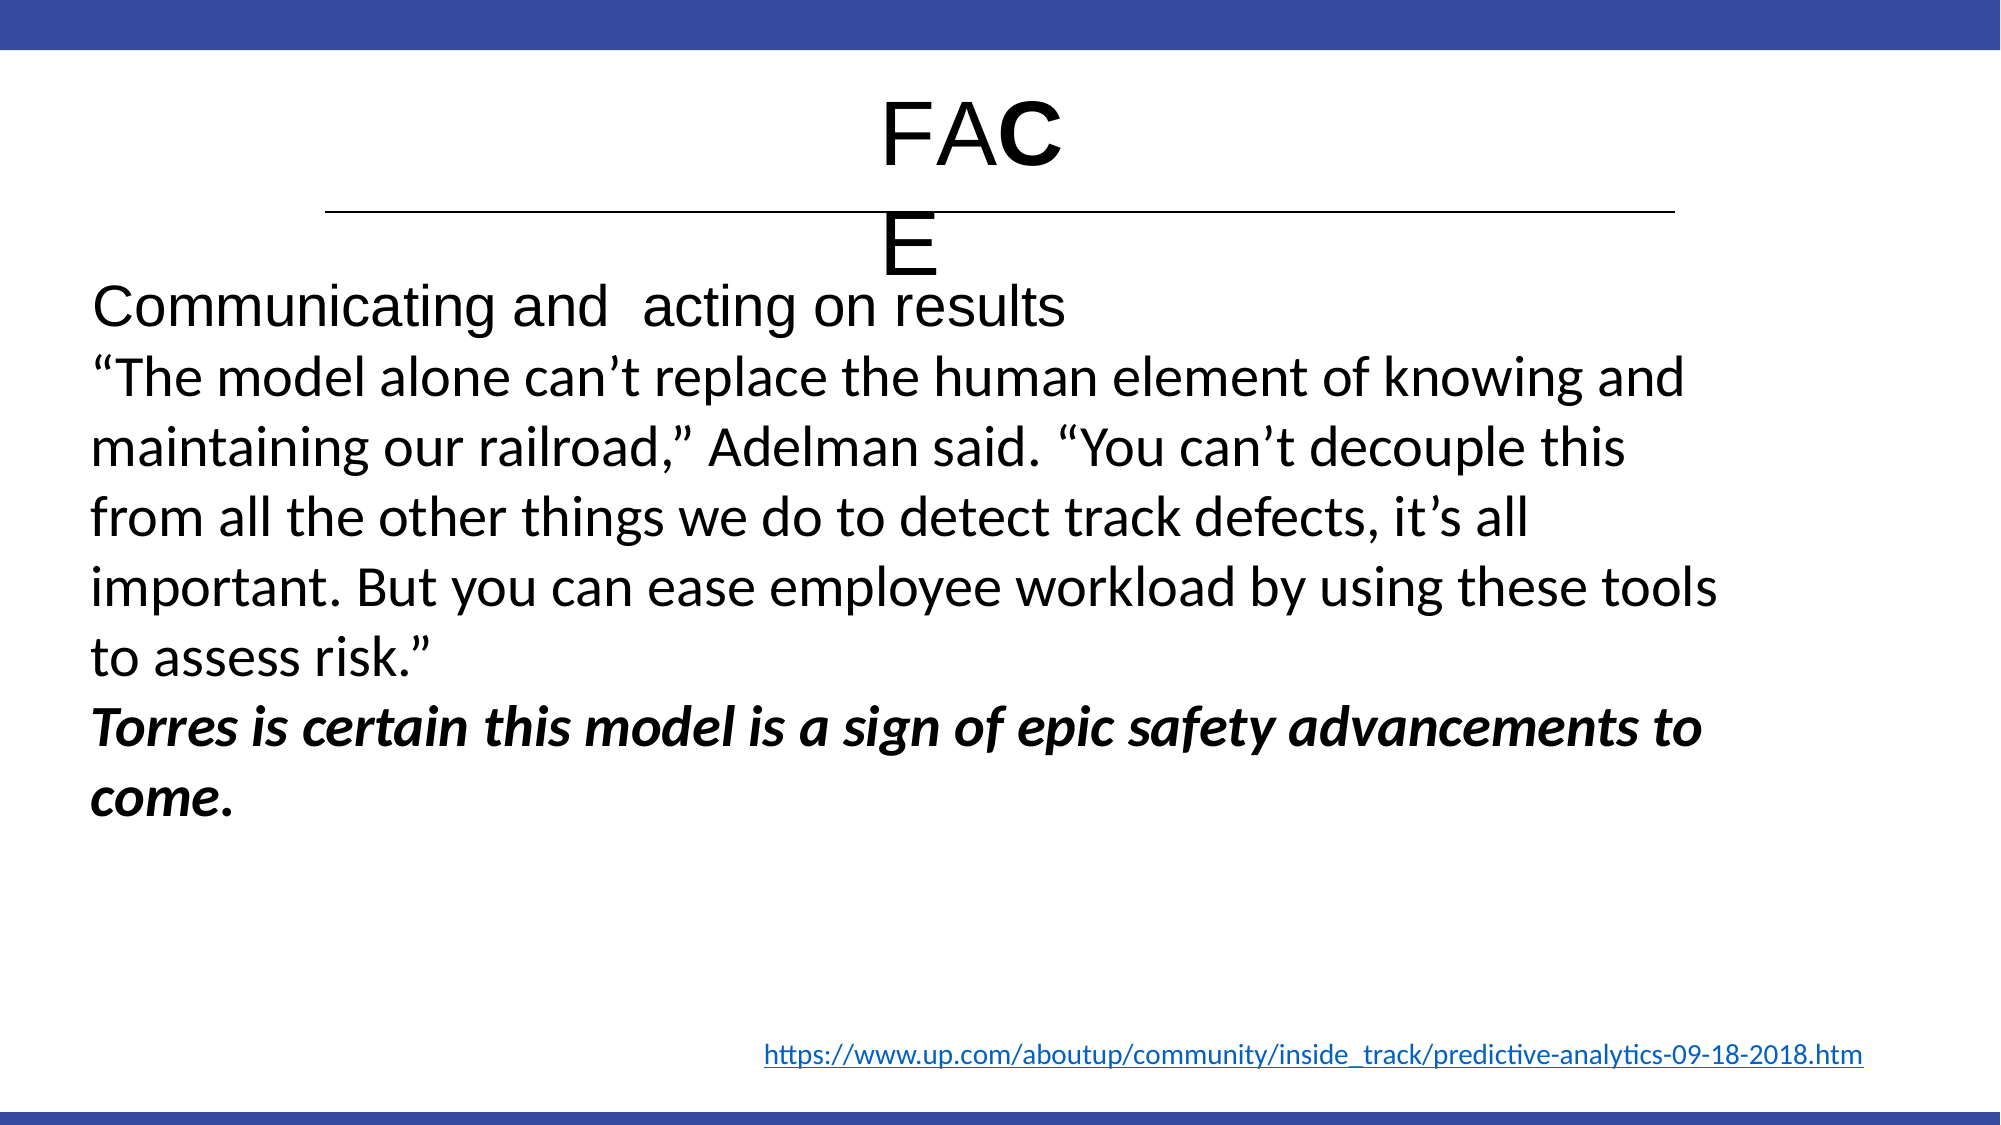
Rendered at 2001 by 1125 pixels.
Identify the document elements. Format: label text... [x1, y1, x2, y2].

title FACE [878, 71, 1122, 266]
text_box https://www.up.com/aboutup/community/inside_track/predictive-analytics-09-18-2018.htm [749, 1028, 1927, 1078]
text_box Communicating and acting on results “The model alone can’t replace the human element of knowing and maintaining our railroad,” Adelman said. “You can’t decouple this from all the other things we do to detect track defects, it’s all important. But you can ease employee workload by using these tools to assess risk.” Torres is certain this model is a sign of epic safety advancements to come. [90, 266, 1829, 829]
